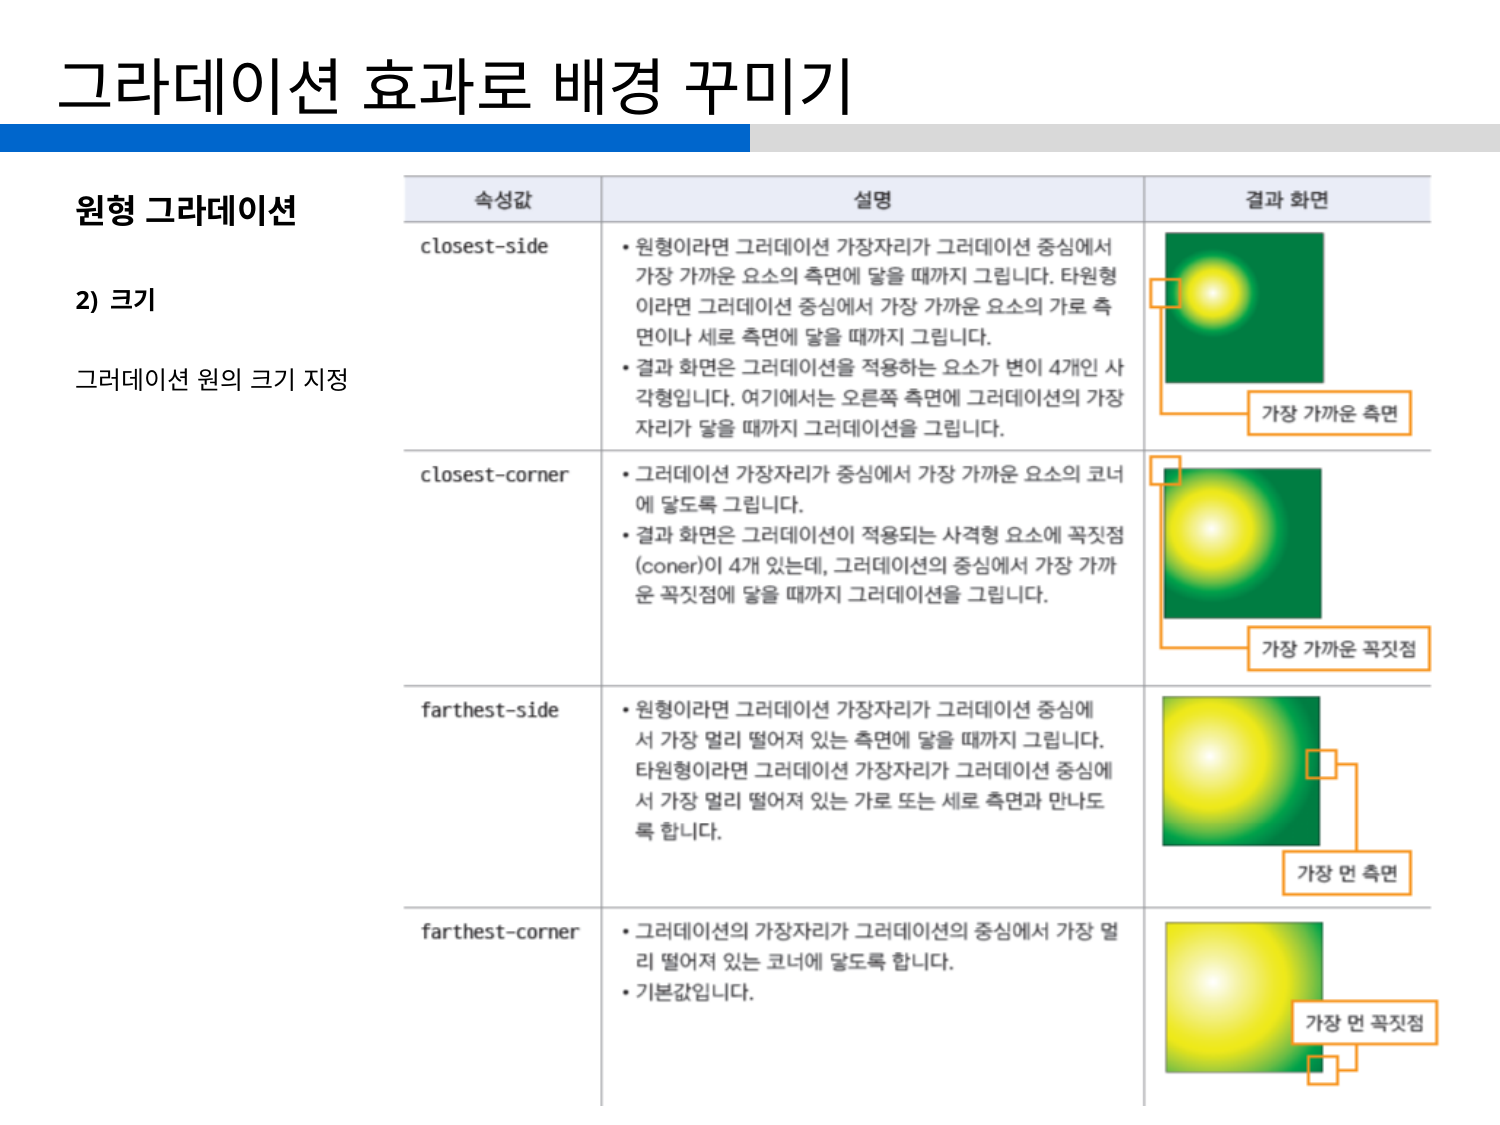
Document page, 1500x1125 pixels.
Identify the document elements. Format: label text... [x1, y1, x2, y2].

title 그라데이션 효과로 배경 꾸미기 [41, 42, 1459, 128]
text_box 그러데이션 원의 크기 지정 [60, 342, 390, 402]
text_box 2) 크기 [60, 277, 390, 322]
text_box 원형 그라데이션 [60, 182, 390, 238]
picture [395, 163, 1483, 1107]
